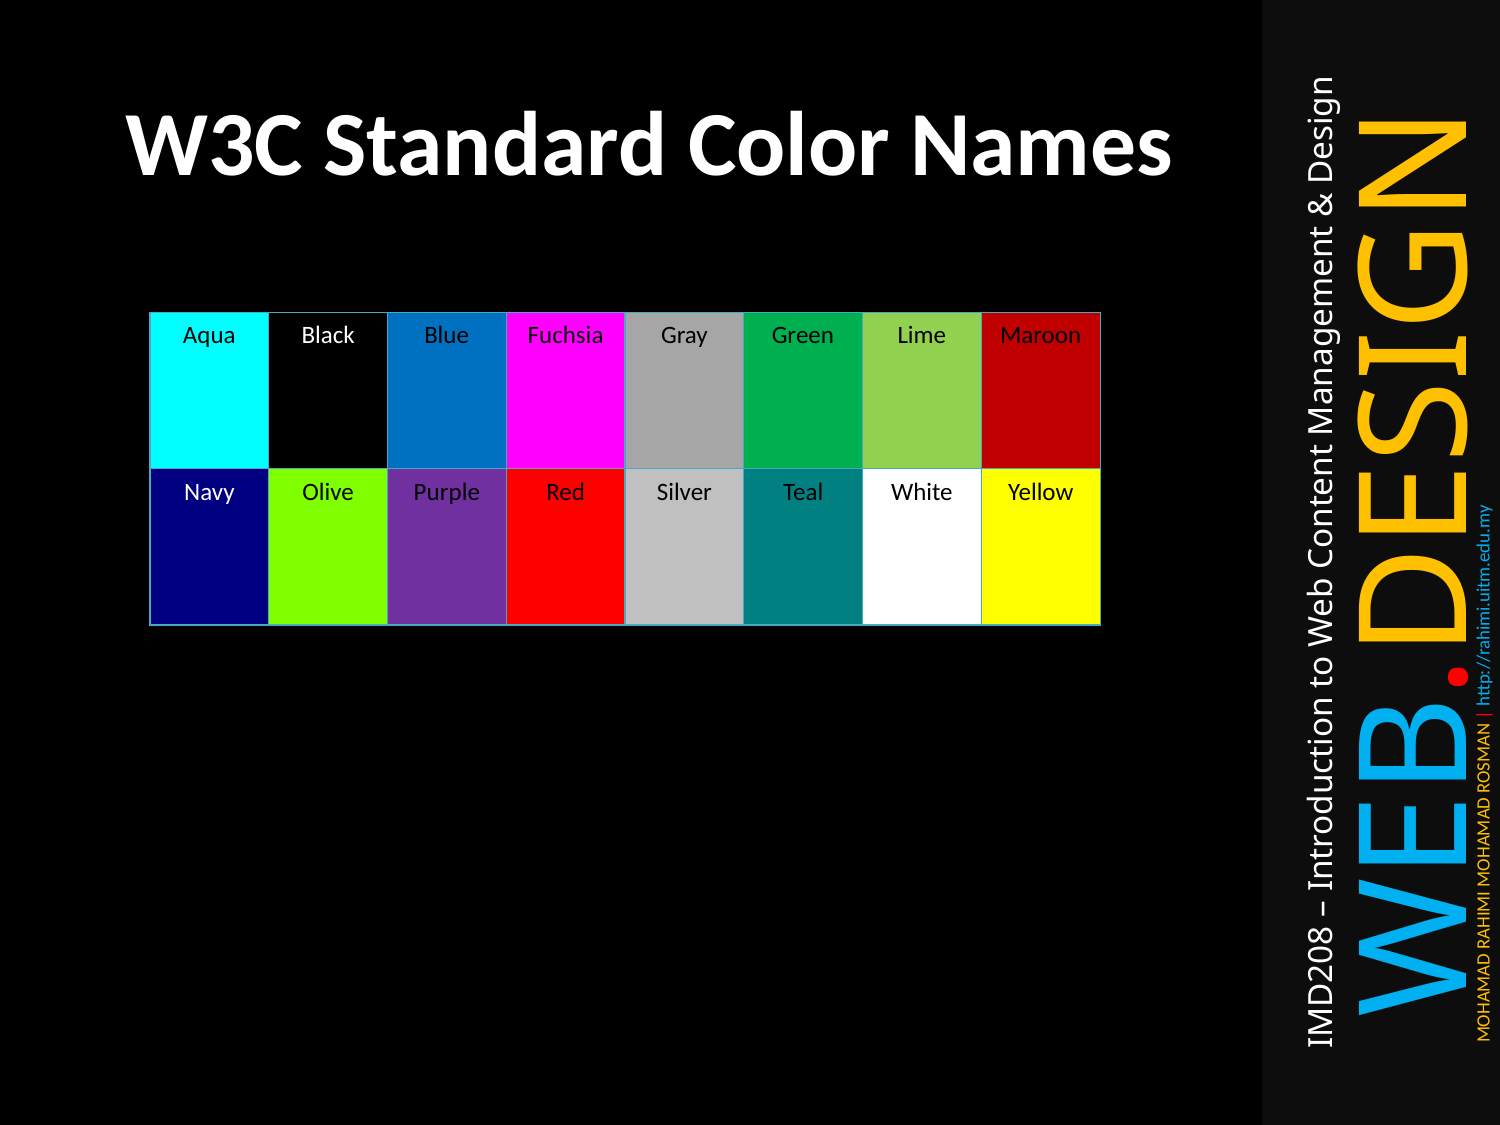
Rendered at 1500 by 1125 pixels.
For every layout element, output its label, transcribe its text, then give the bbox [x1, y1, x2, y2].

table_cell Silver [626, 469, 743, 624]
table_cell Teal [744, 469, 862, 624]
table_header Maroon [982, 313, 1100, 468]
table_header Black [269, 313, 387, 468]
table_header Green [744, 313, 862, 468]
table_header Gray [626, 313, 743, 468]
table_cell Yellow [982, 469, 1100, 624]
table_header Aqua [151, 313, 268, 468]
table_header Fuchsia [507, 313, 624, 468]
table_header Lime [863, 313, 981, 468]
table_cell White [863, 469, 981, 624]
table_cell Olive [269, 469, 387, 624]
table_cell Purple [388, 469, 506, 624]
table_header Blue [388, 313, 506, 468]
title W3C Standard Color Names [75, 45, 1225, 233]
table_cell Navy [151, 469, 268, 624]
table_cell Red [507, 469, 624, 624]
